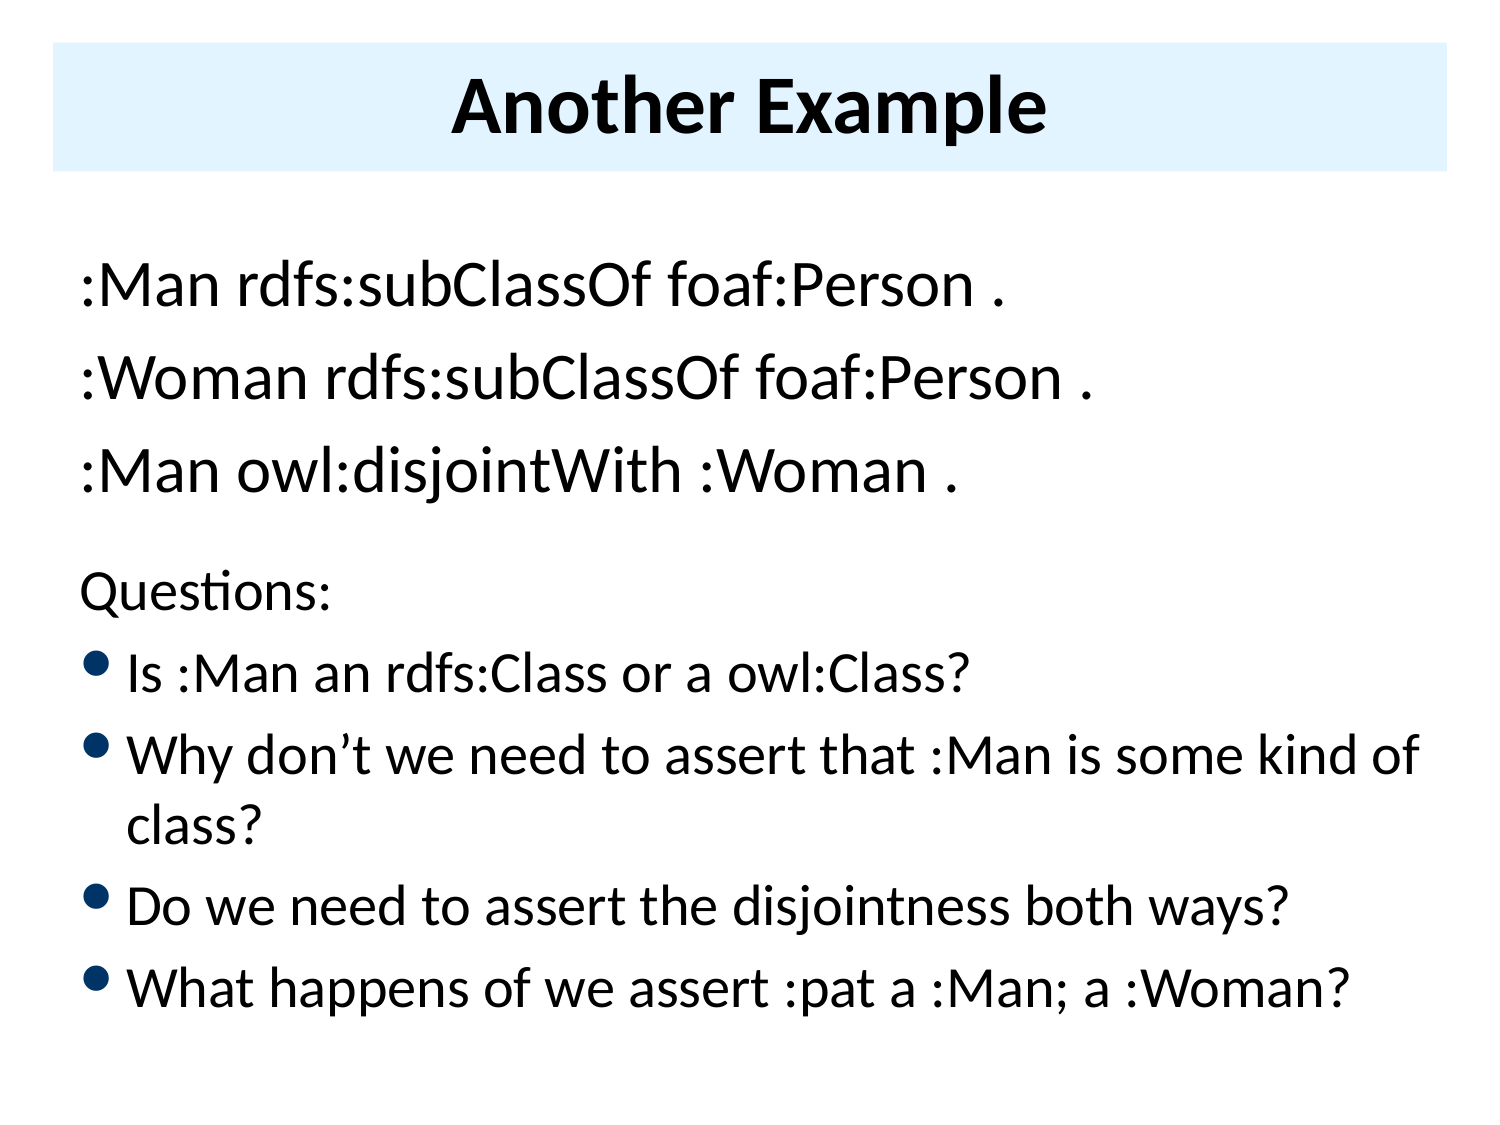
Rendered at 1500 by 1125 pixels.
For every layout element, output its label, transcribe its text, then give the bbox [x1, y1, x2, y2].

title Another Example [53, 42, 1447, 172]
list :Man rdfs:subClassOf foaf:Person . :Woman rdfs:subClassOf foaf:Person . :Man owl:disjointWith :Woman . Questions: Is :Man an rdfs:Class or a owl:Class? Why don’t we need to assert that :Man is some kind of class? Do we need to assert the disjointness both ways? What happens of we assert :pat a :Man; a :Woman? [64, 231, 1500, 1047]
